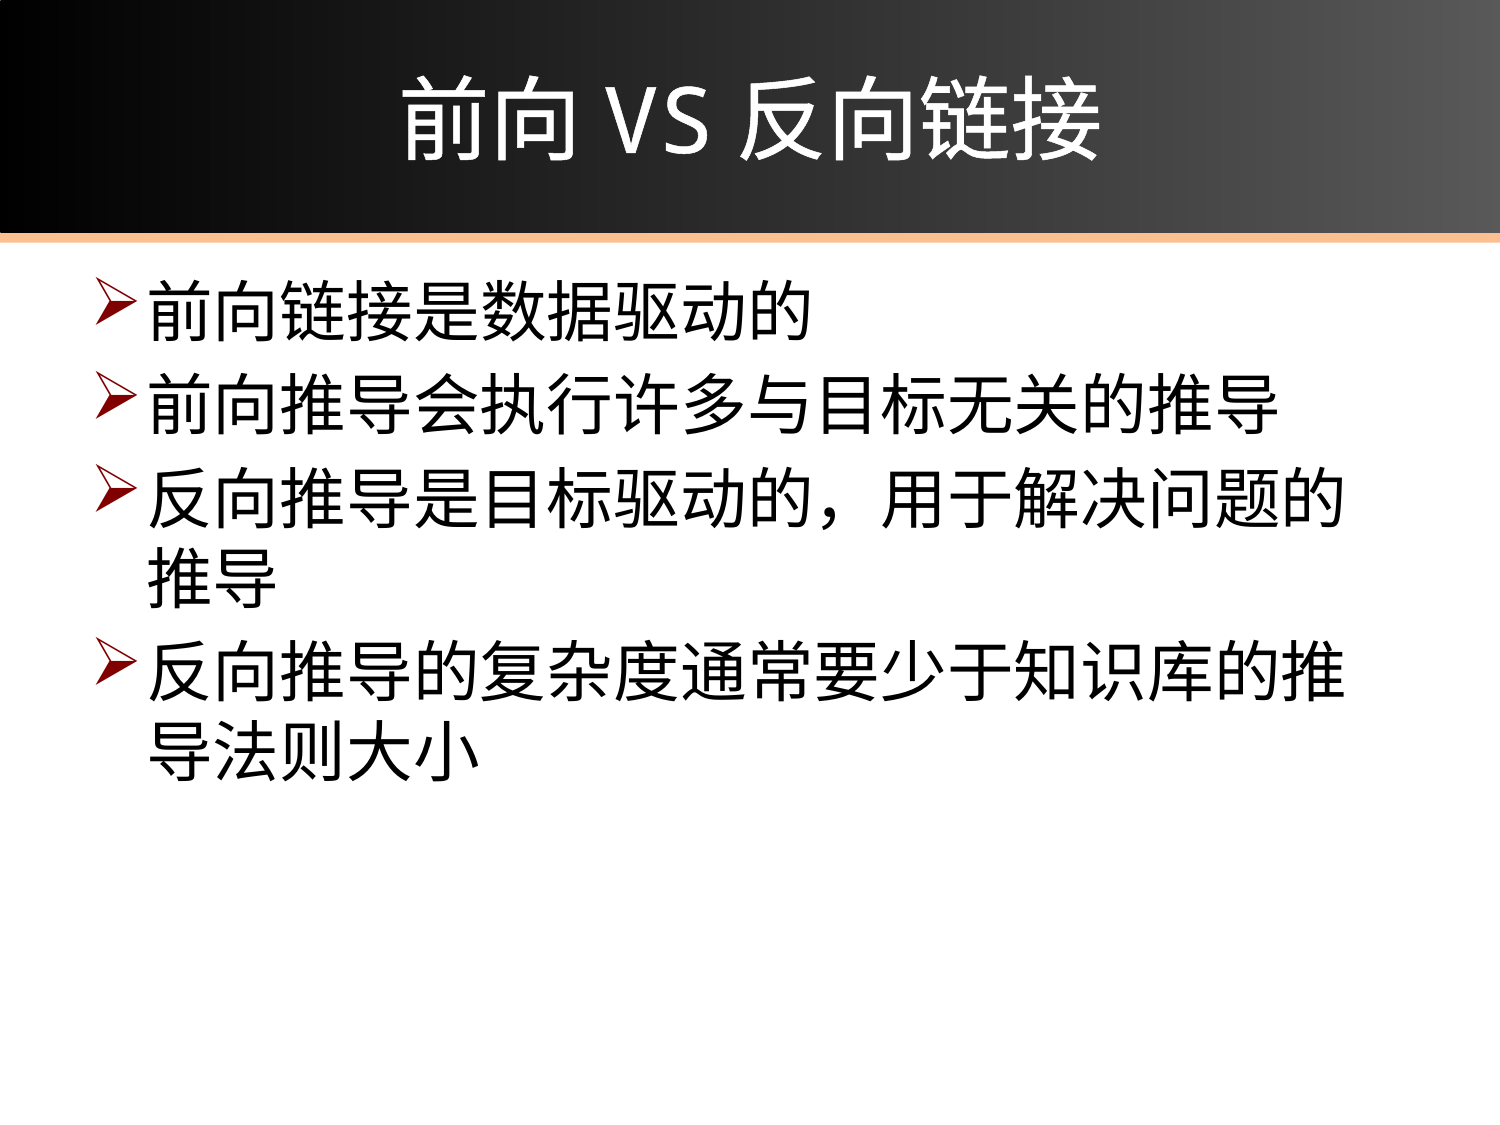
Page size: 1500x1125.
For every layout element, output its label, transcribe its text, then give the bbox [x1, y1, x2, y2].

list 前向链接是数据驱动的 前向推导会执行许多与目标无关的推导 反向推导是目标驱动的，用于解决问题的推导 反向推导的复杂度通常要少于知识库的推导法则大小 [75, 262, 1425, 1005]
title 前向VS反向链接 [0, 0, 1500, 233]
